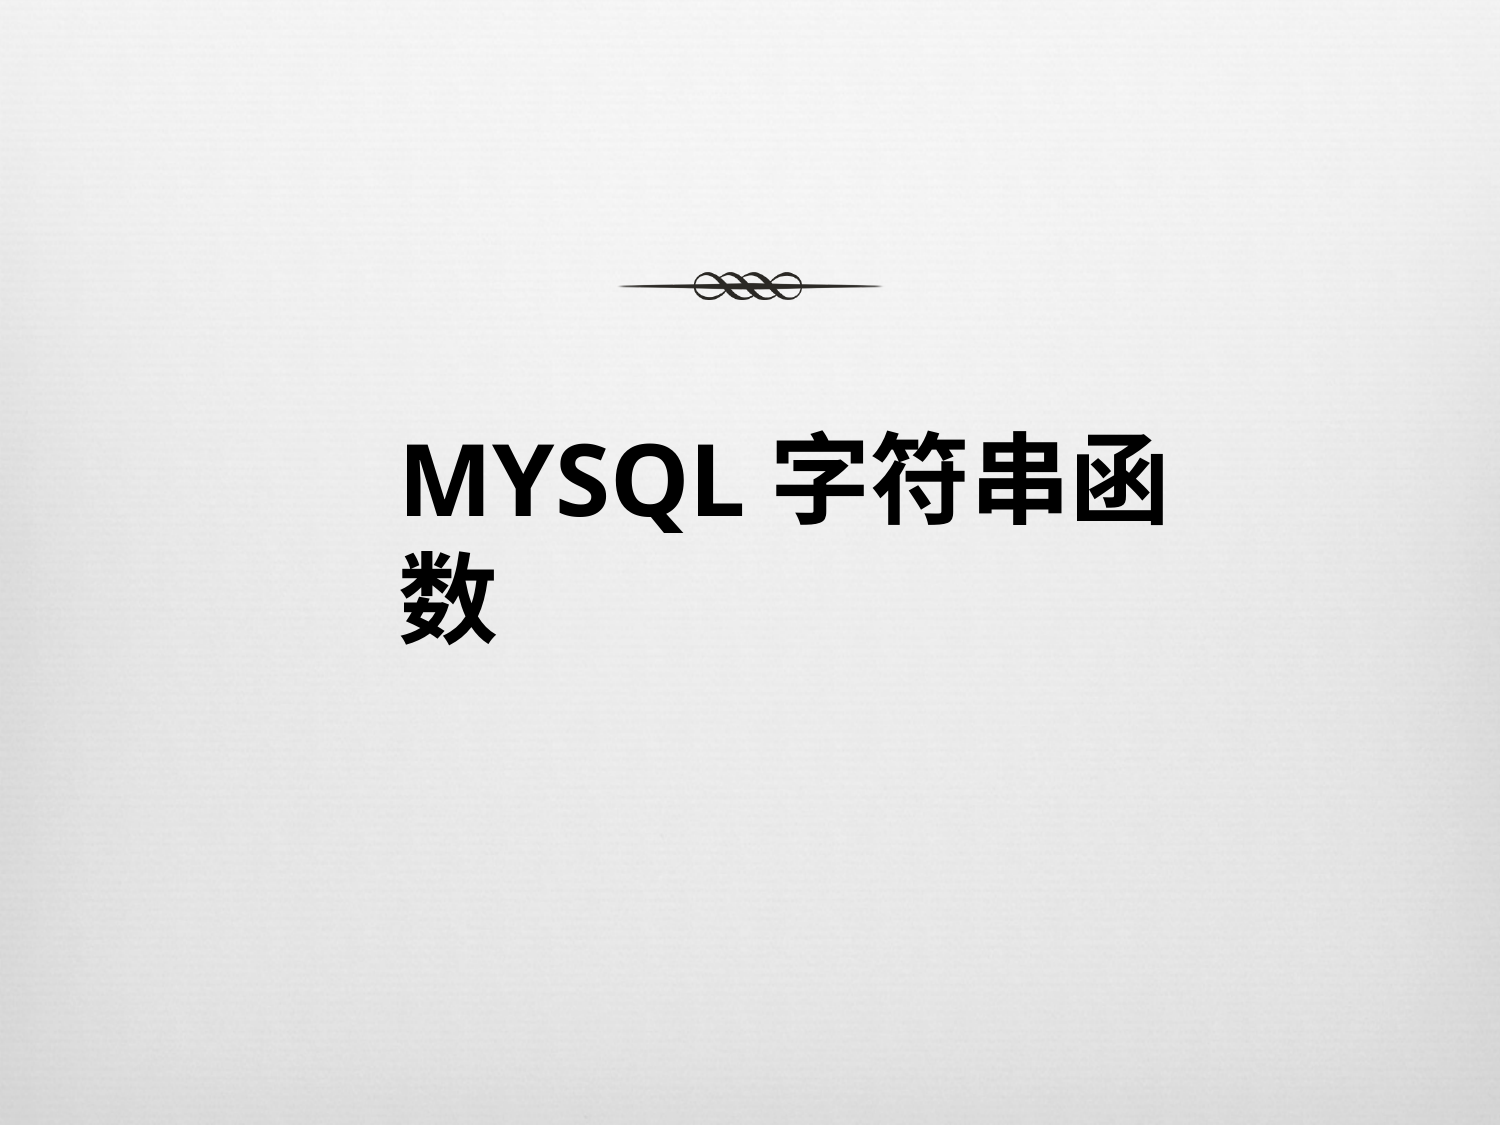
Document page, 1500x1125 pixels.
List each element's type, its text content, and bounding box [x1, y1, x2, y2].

picture [615, 272, 885, 300]
text_box MYSQL字符串函数 [383, 408, 1275, 664]
